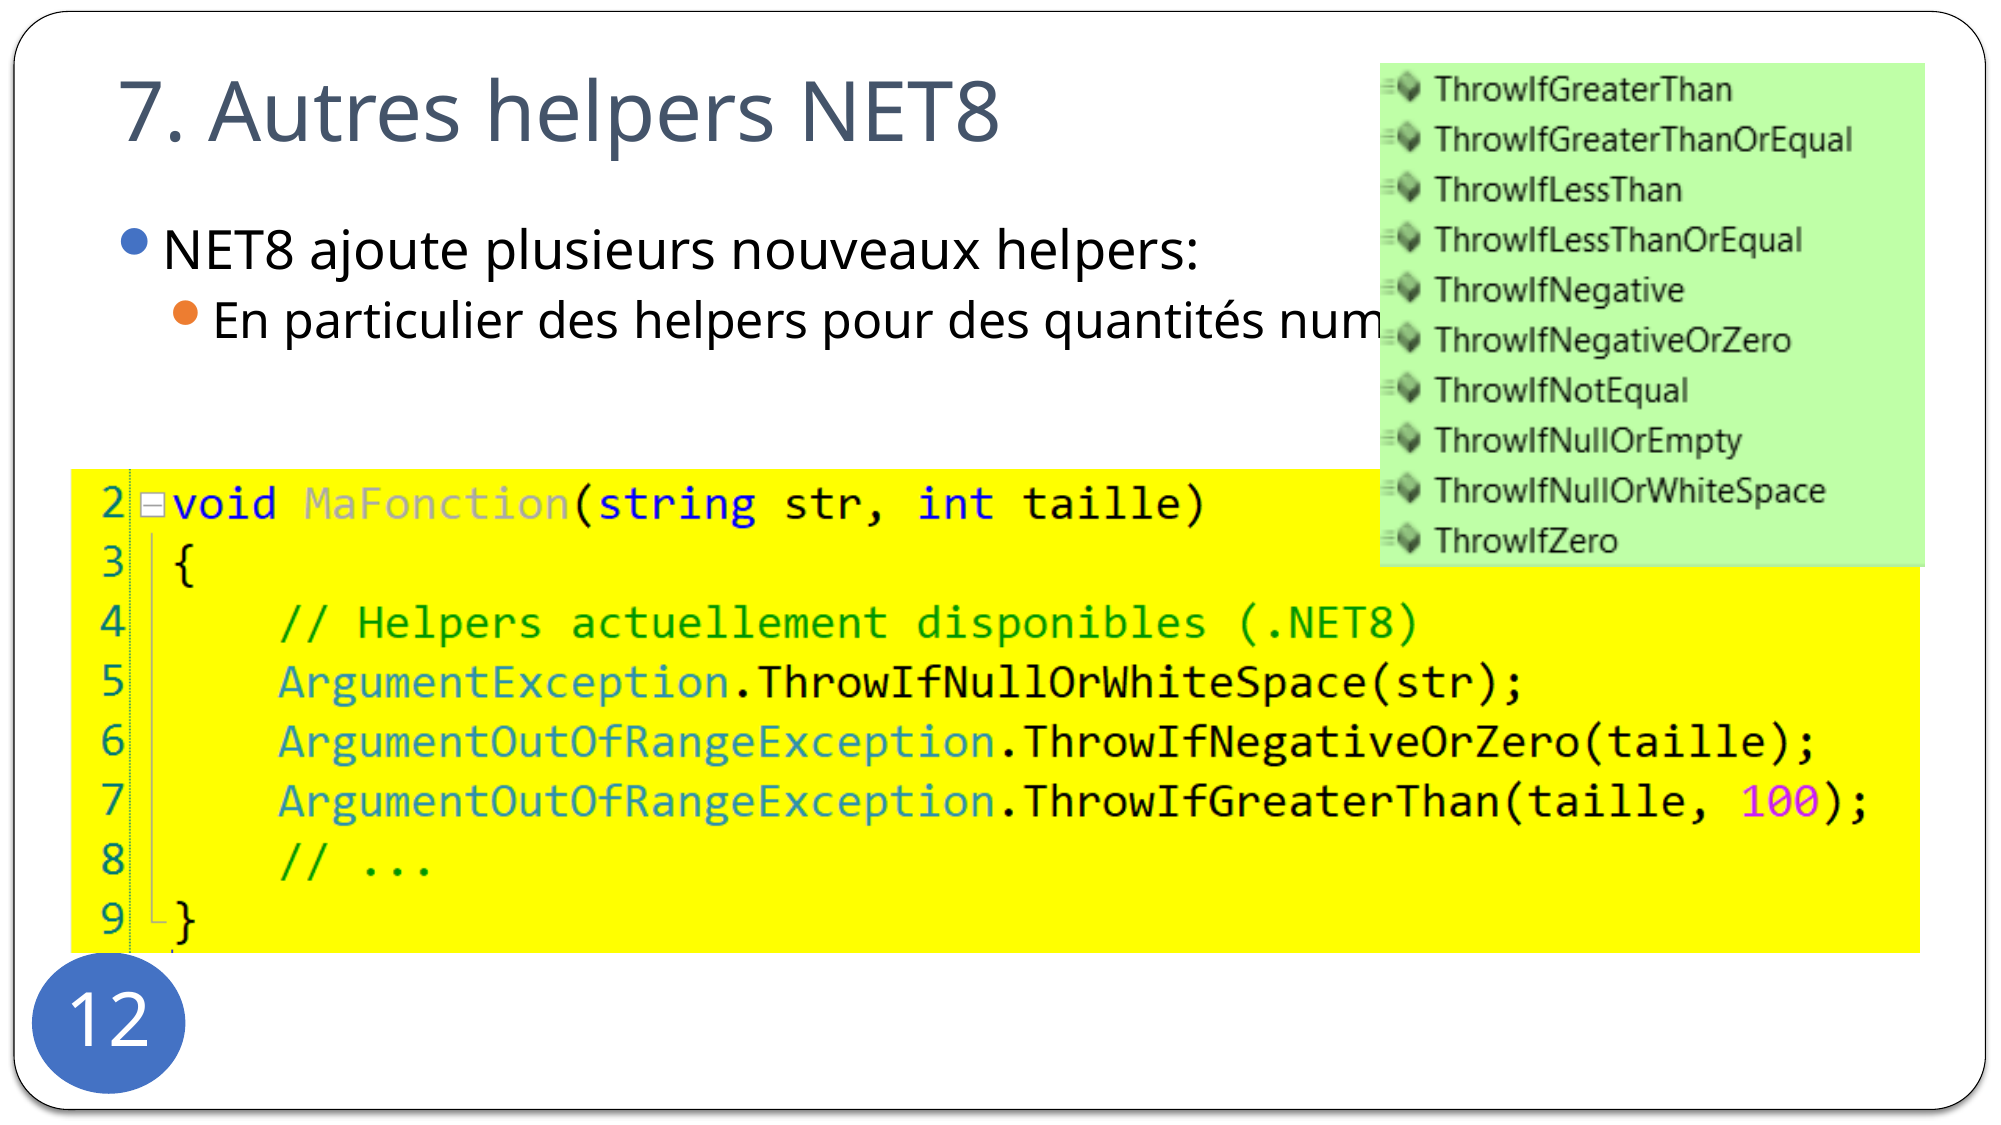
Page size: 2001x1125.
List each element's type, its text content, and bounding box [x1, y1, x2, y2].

slide_number 12 [31, 962, 186, 1094]
list NET8 ajoute plusieurs nouveaux helpers: En particulier des helpers pour des quantités numériques  [102, 208, 1374, 433]
title 7. Autres helpers NET8 [102, 45, 1900, 173]
picture [70, 62, 1925, 953]
